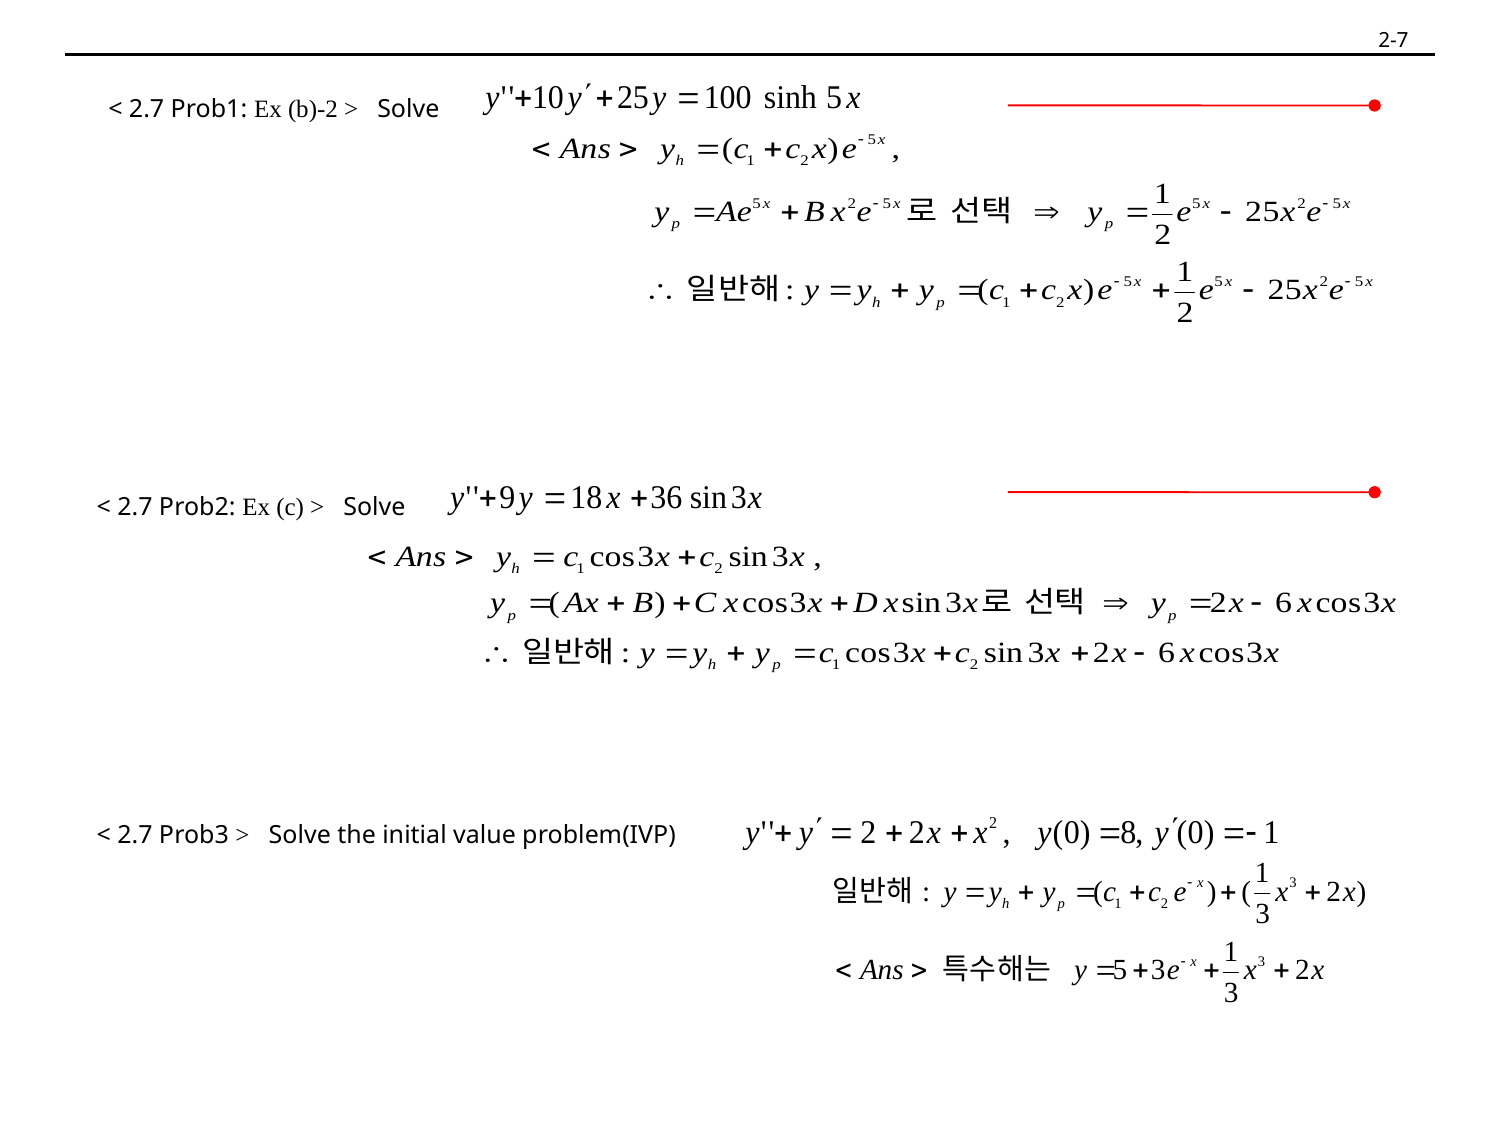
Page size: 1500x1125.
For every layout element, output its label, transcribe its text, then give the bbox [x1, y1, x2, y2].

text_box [93, 78, 1388, 352]
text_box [831, 855, 1370, 1008]
text_box 2-7 [1163, 19, 1424, 59]
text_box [81, 808, 1376, 1079]
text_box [81, 479, 1409, 751]
